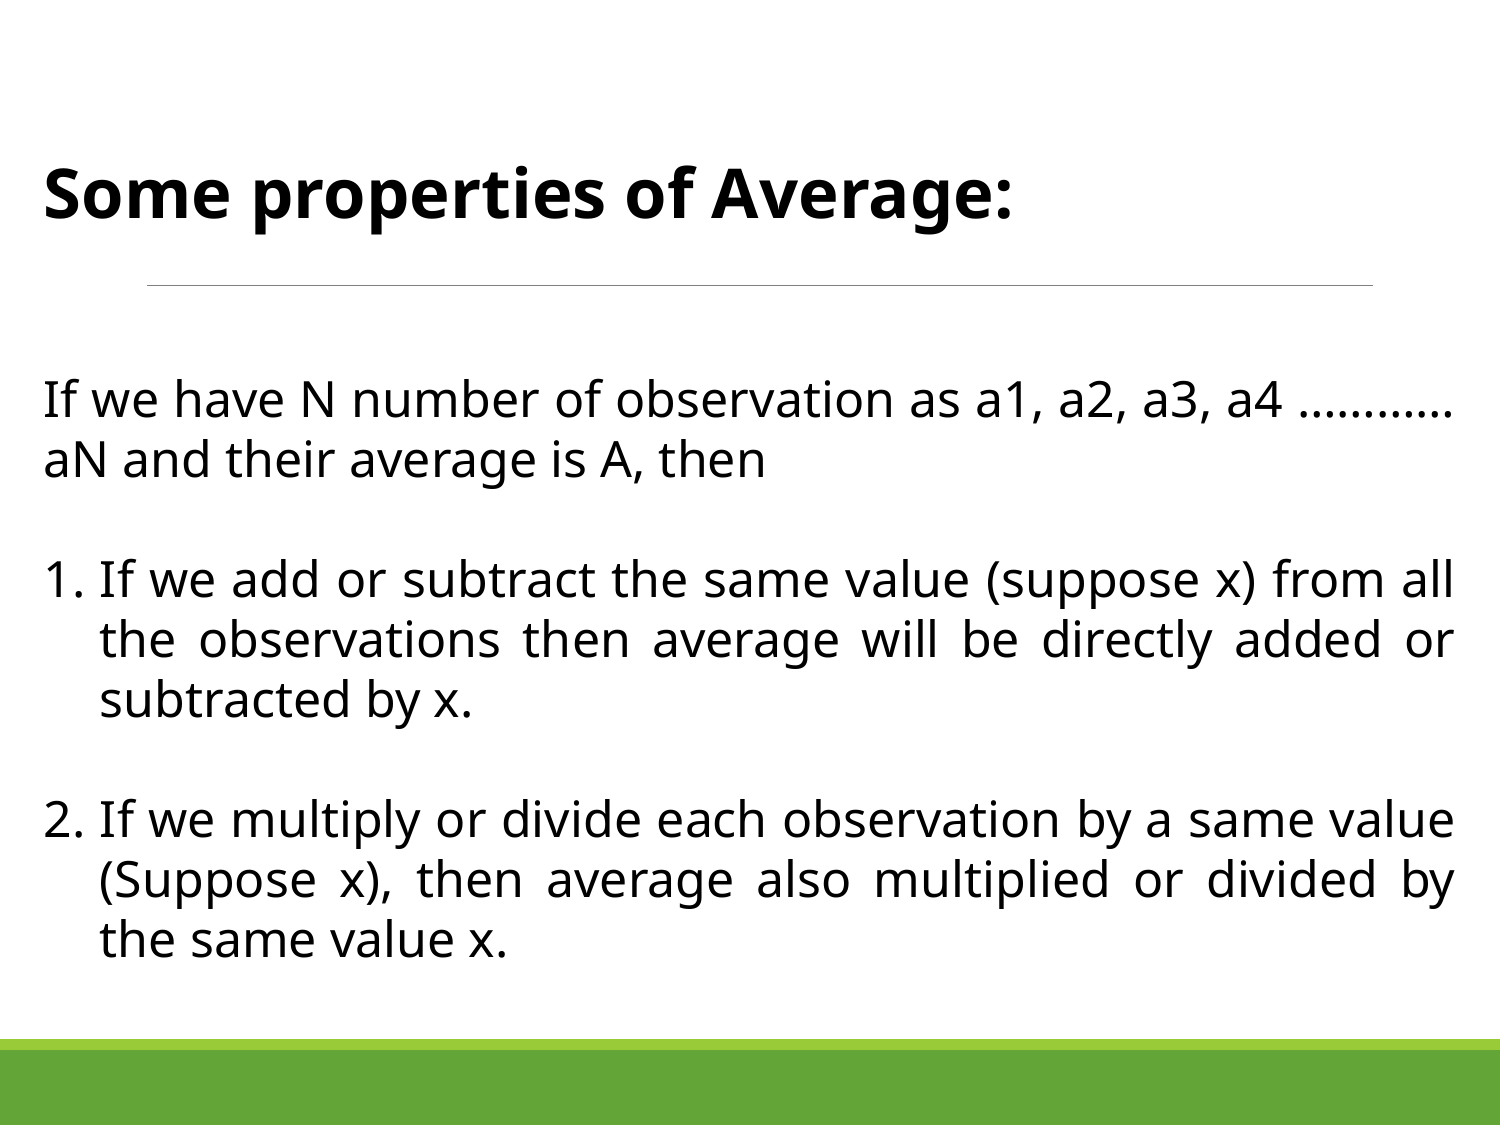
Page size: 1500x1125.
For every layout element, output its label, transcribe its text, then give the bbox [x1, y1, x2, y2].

text_box Some properties of Average: If we have N number of observation as a1, a2, a3, a4 …………aN and their average is A, then If we add or subtract the same value (suppose x) from all the observations then average will be directly added or subtracted by x. If we multiply or divide each observation by a same value (Suppose x), then average also multiplied or divided by the same value x. [28, 142, 1471, 975]
